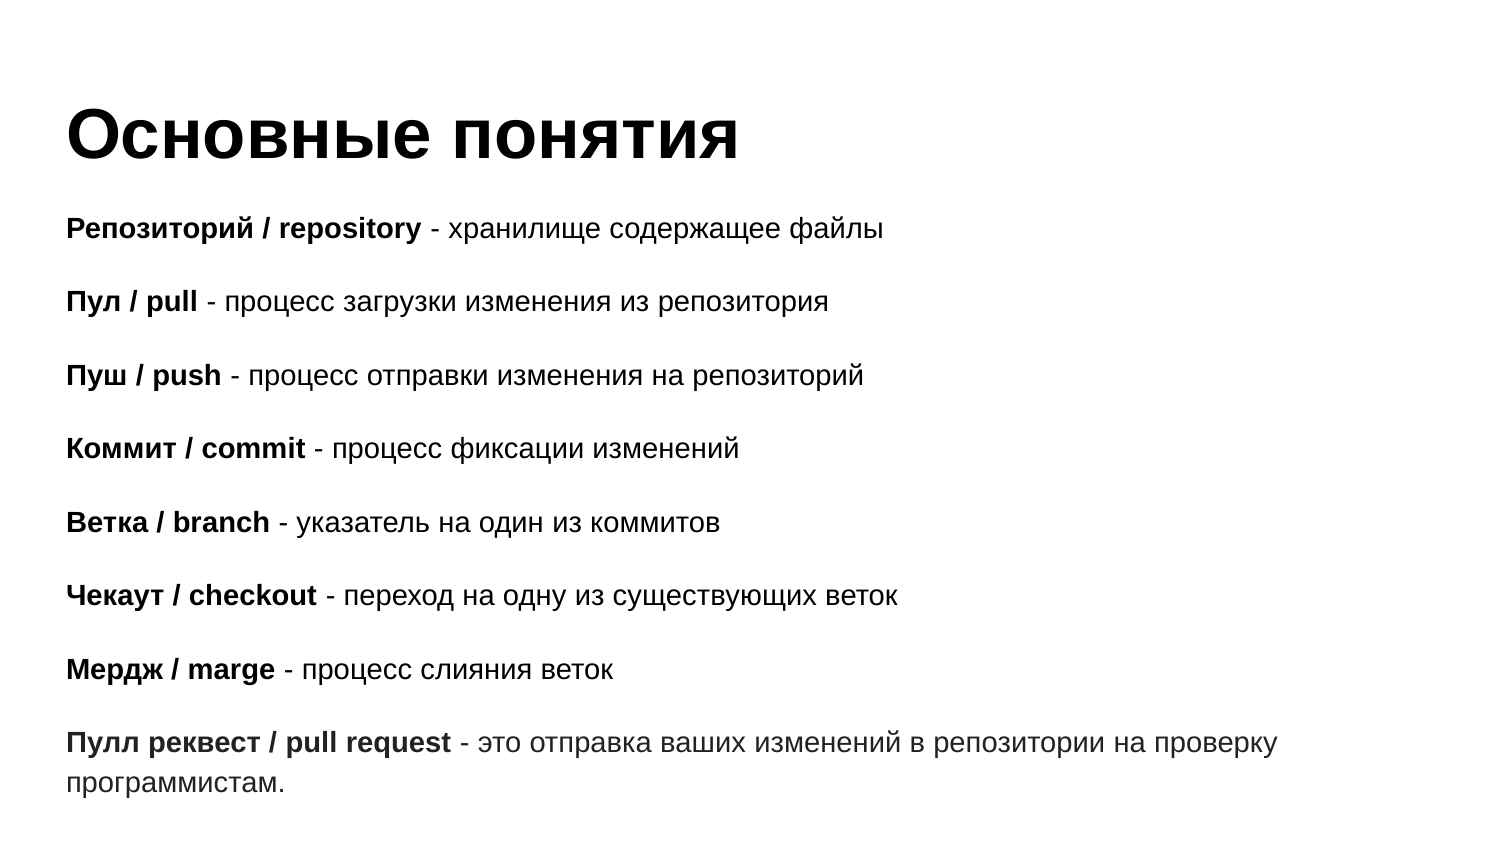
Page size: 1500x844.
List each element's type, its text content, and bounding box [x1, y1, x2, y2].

title Основные понятия [51, 72, 1449, 167]
list Репозиторий / repository - хранилище содержащее файлы Пул / pull - процесс загрузки изменения из репозитория Пуш / push - процесс отправки изменения на репозиторий Коммит / commit - процесс фиксации изменений Ветка / branch - указатель на один из коммитов Чекаут / checkout - переход на одну из существующих веток Мердж / marge - процесс слияния веток Пулл реквест / pull request - это отправка ваших изменений в репозитории на проверку программистам. [51, 189, 1449, 823]
